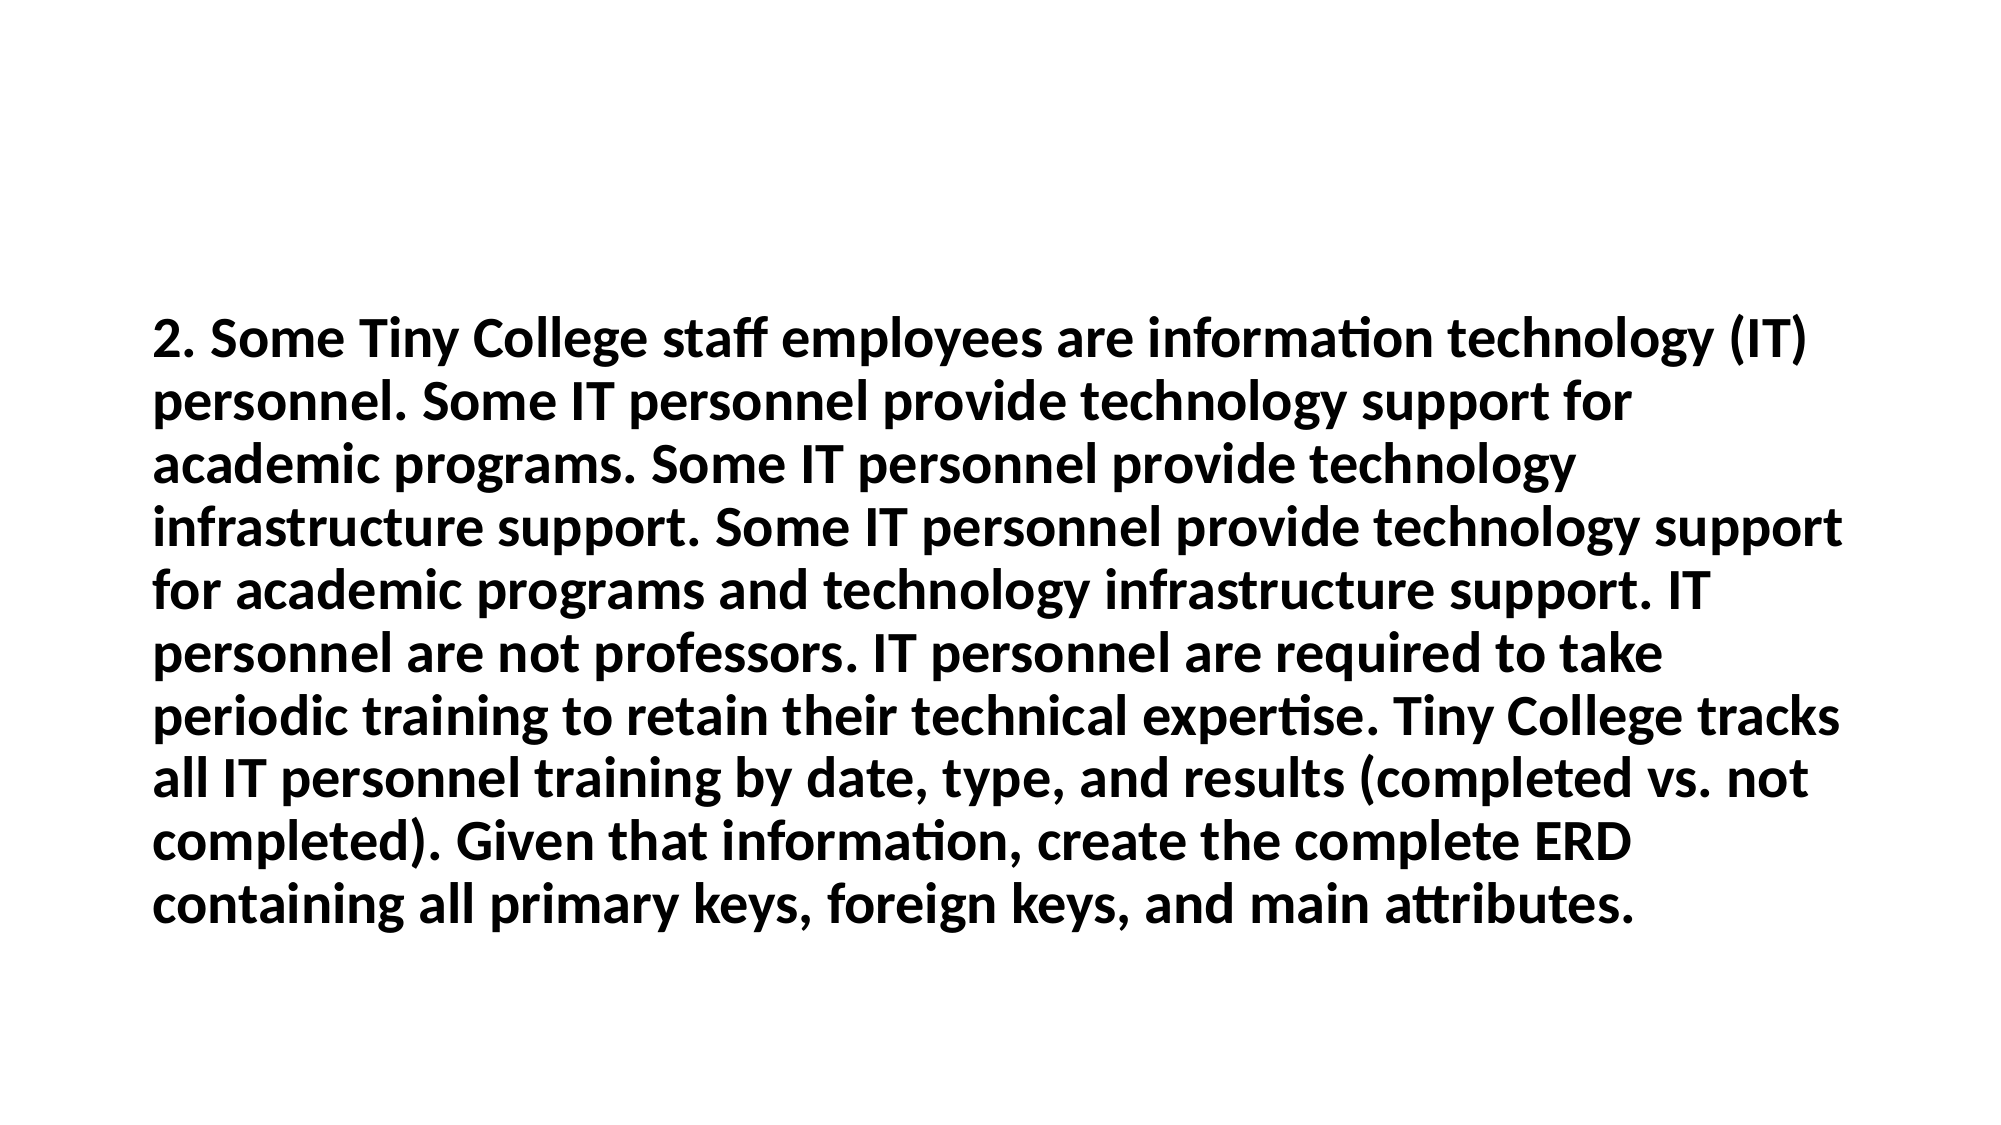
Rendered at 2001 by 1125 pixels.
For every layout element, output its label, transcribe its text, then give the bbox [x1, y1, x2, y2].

list 2. Some Tiny College staff employees are information technology (IT) personnel. Some IT personnel provide technology support for academic programs. Some IT personnel provide technology infrastructure support. Some IT personnel provide technology support for academic programs and technology infrastructure support. IT personnel are not professors. IT personnel are required to take periodic training to retain their technical expertise. Tiny College tracks all IT personnel training by date, type, and results (completed vs. not completed). Given that information, create the complete ERD containing all primary keys, foreign keys, and main attributes. [137, 299, 1863, 1014]
